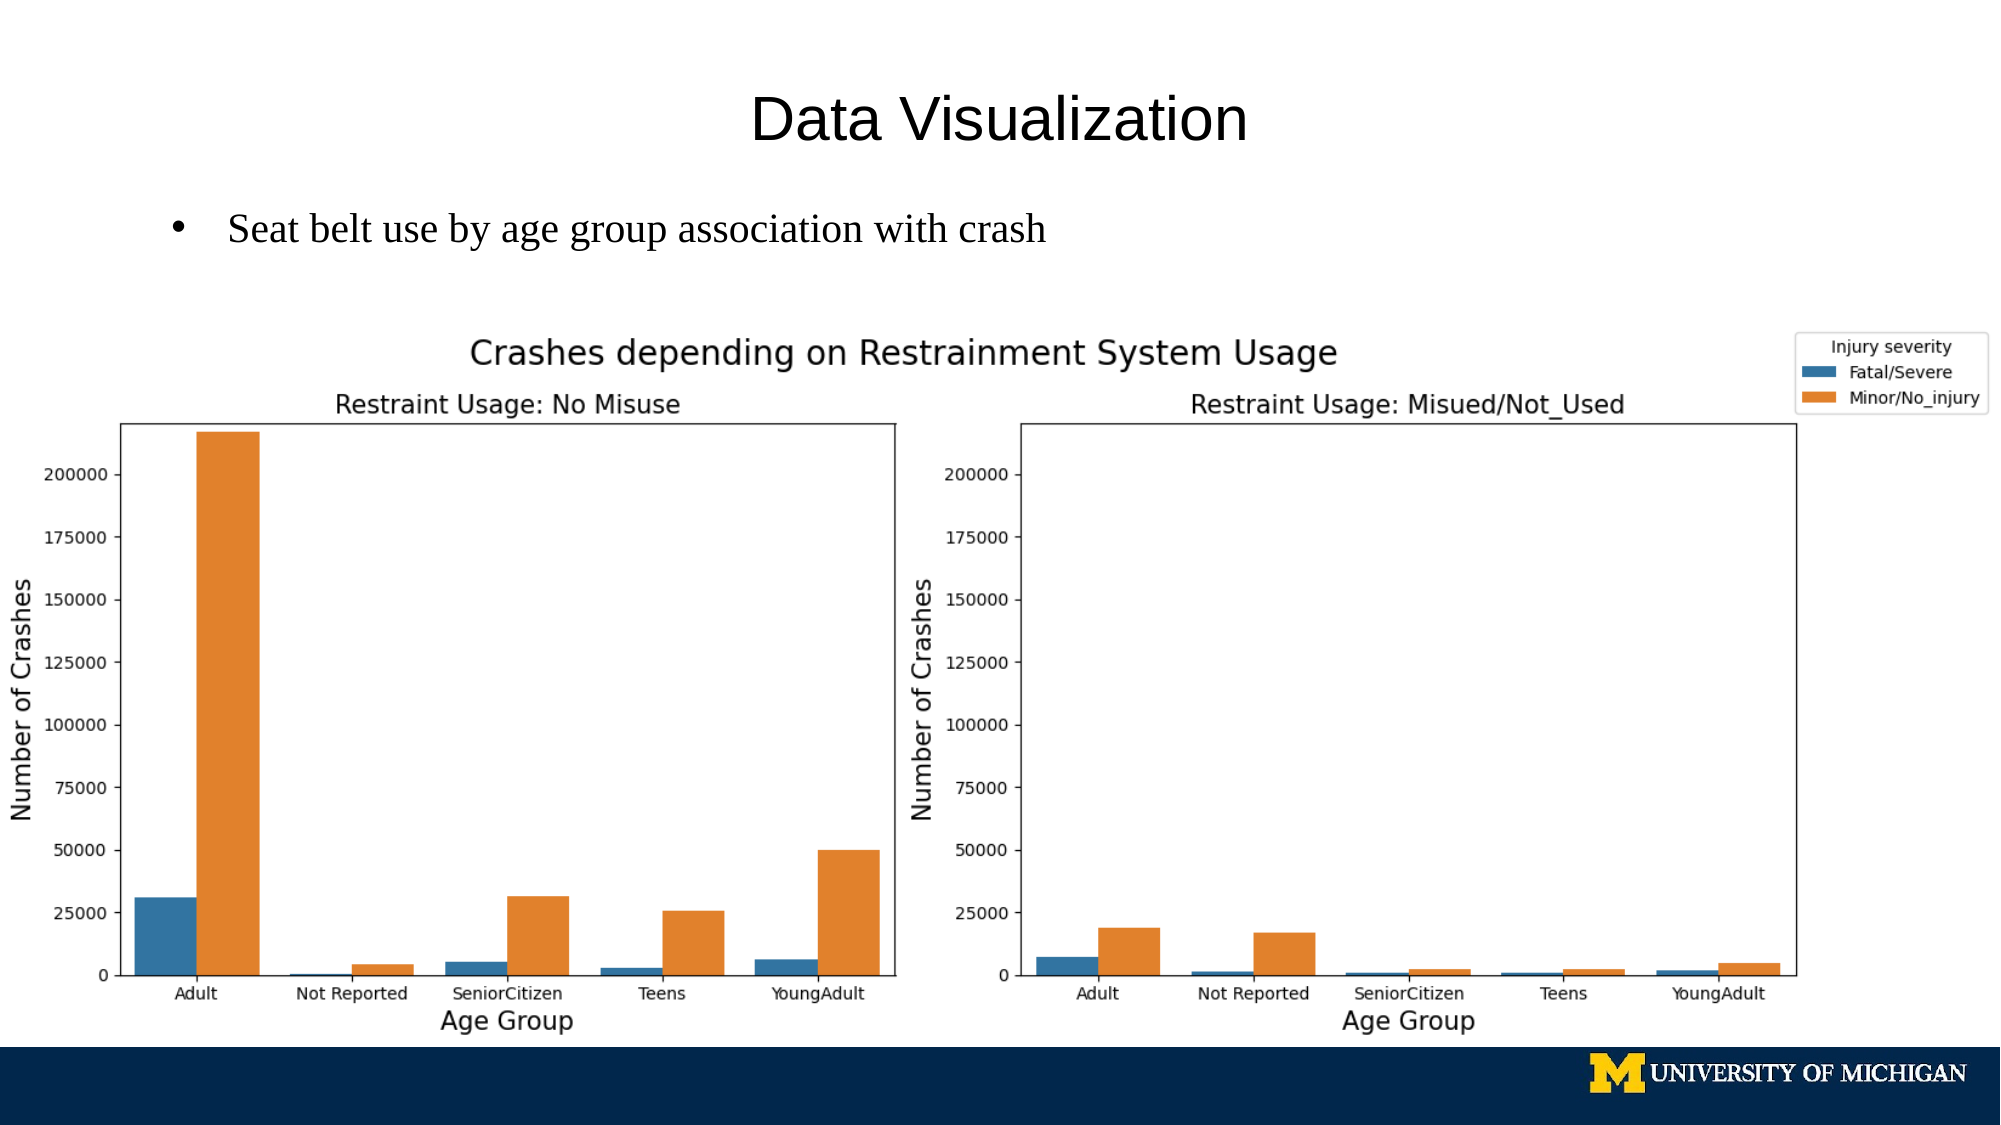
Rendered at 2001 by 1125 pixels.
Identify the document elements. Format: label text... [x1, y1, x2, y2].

picture [0, 320, 2000, 1125]
list Seat belt use by age group association with crash [137, 198, 1863, 320]
title Data Visualization [137, 59, 1863, 181]
